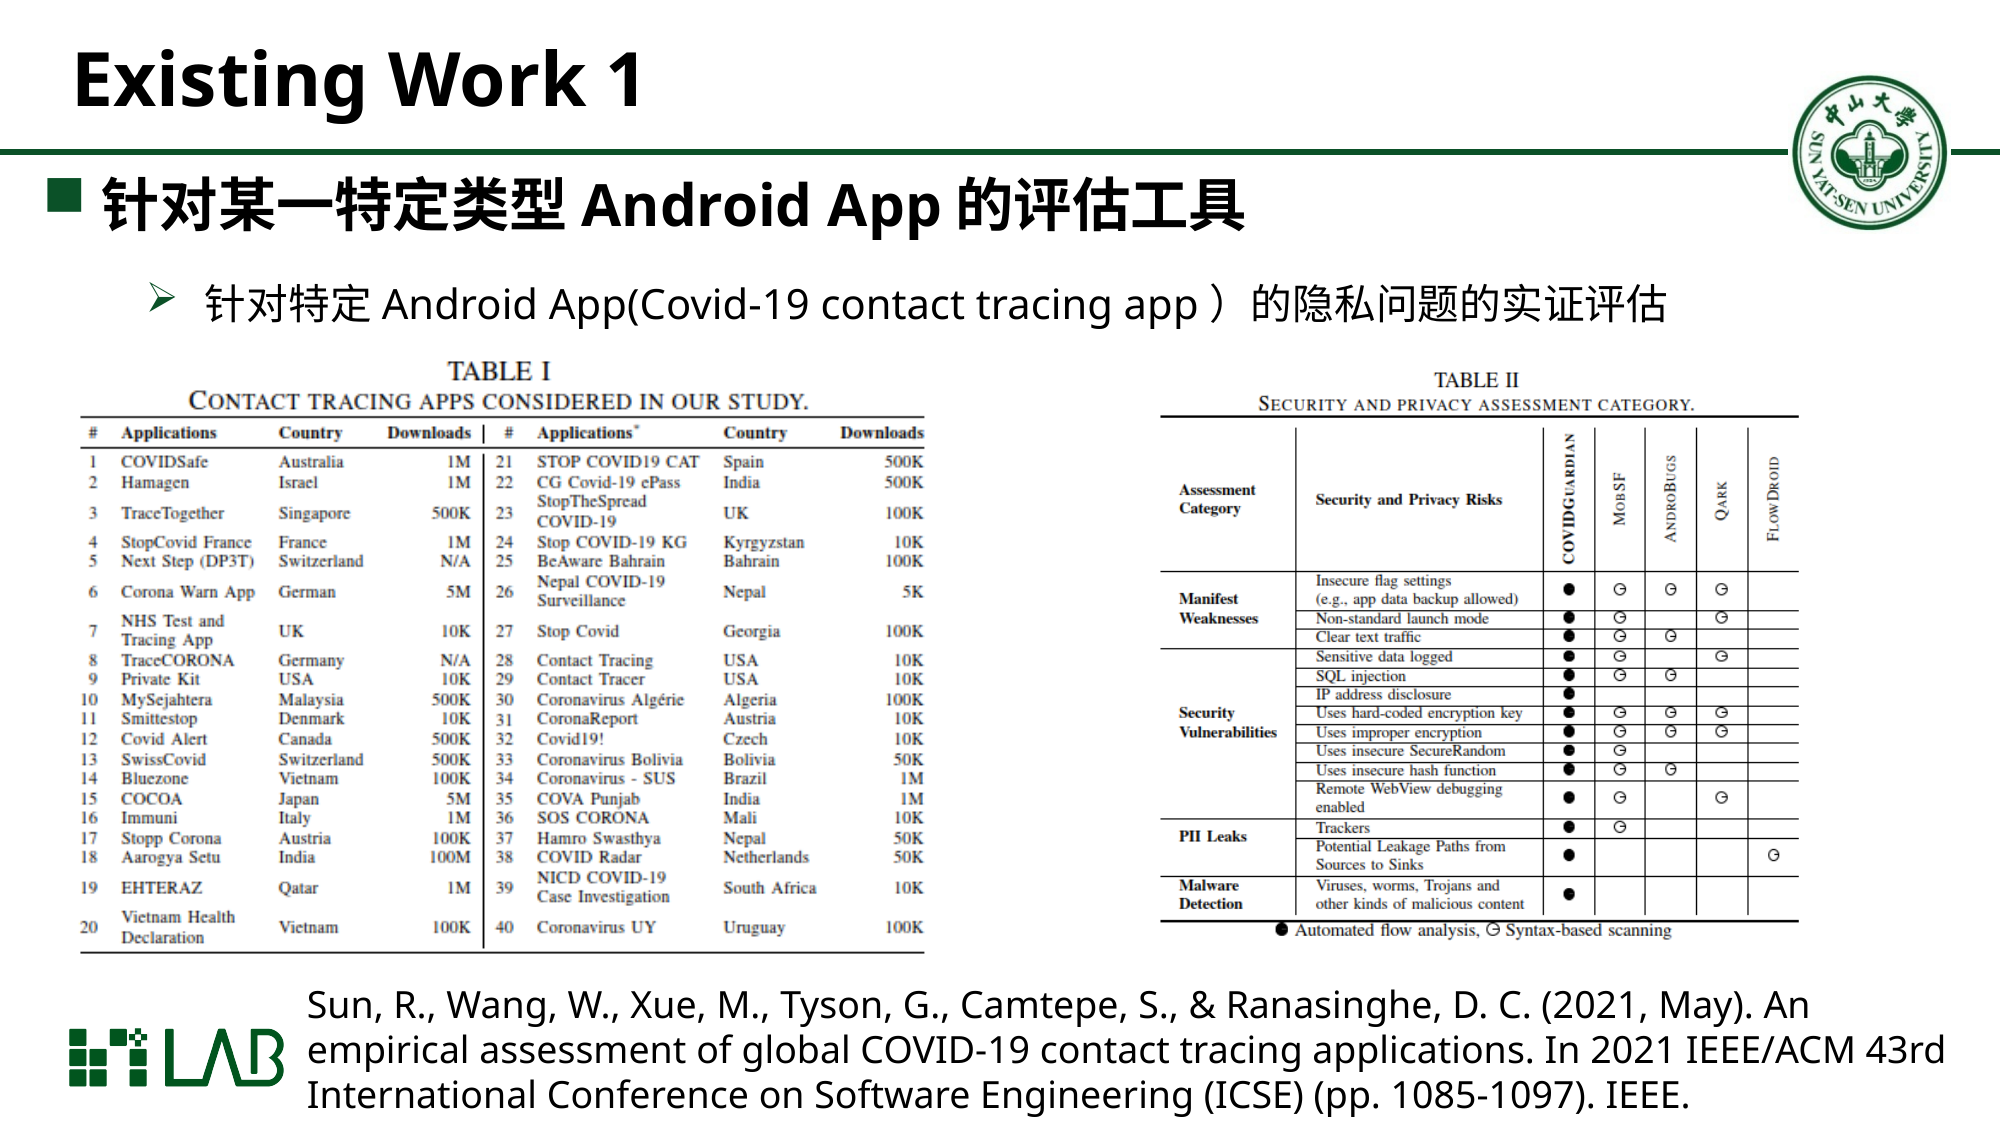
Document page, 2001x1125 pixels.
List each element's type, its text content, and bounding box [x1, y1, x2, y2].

list 针对某一特定类型Android App的评估工具 [27, 159, 1866, 246]
text_box Sun, R., Wang, W., Xue, M., Tyson, G., Camtepe, S., & Ranasinghe, D. C. (2021, May). An empirical assessment of global COVID-19 contact tracing applications. In 2021 IEEE/ACM 43rd International Conference on Software Engineering (ICSE) (pp. 1085-1097). IEEE. [292, 973, 1984, 1124]
picture [1788, 71, 1951, 234]
title Existing Work 1 [56, 0, 1732, 153]
picture [1152, 331, 1821, 947]
picture [49, 1018, 292, 1100]
list 针对特定Android App(Covid-19 contact tracing app）的隐私问题的实证评估 [131, 245, 1949, 417]
picture [26, 330, 1001, 983]
